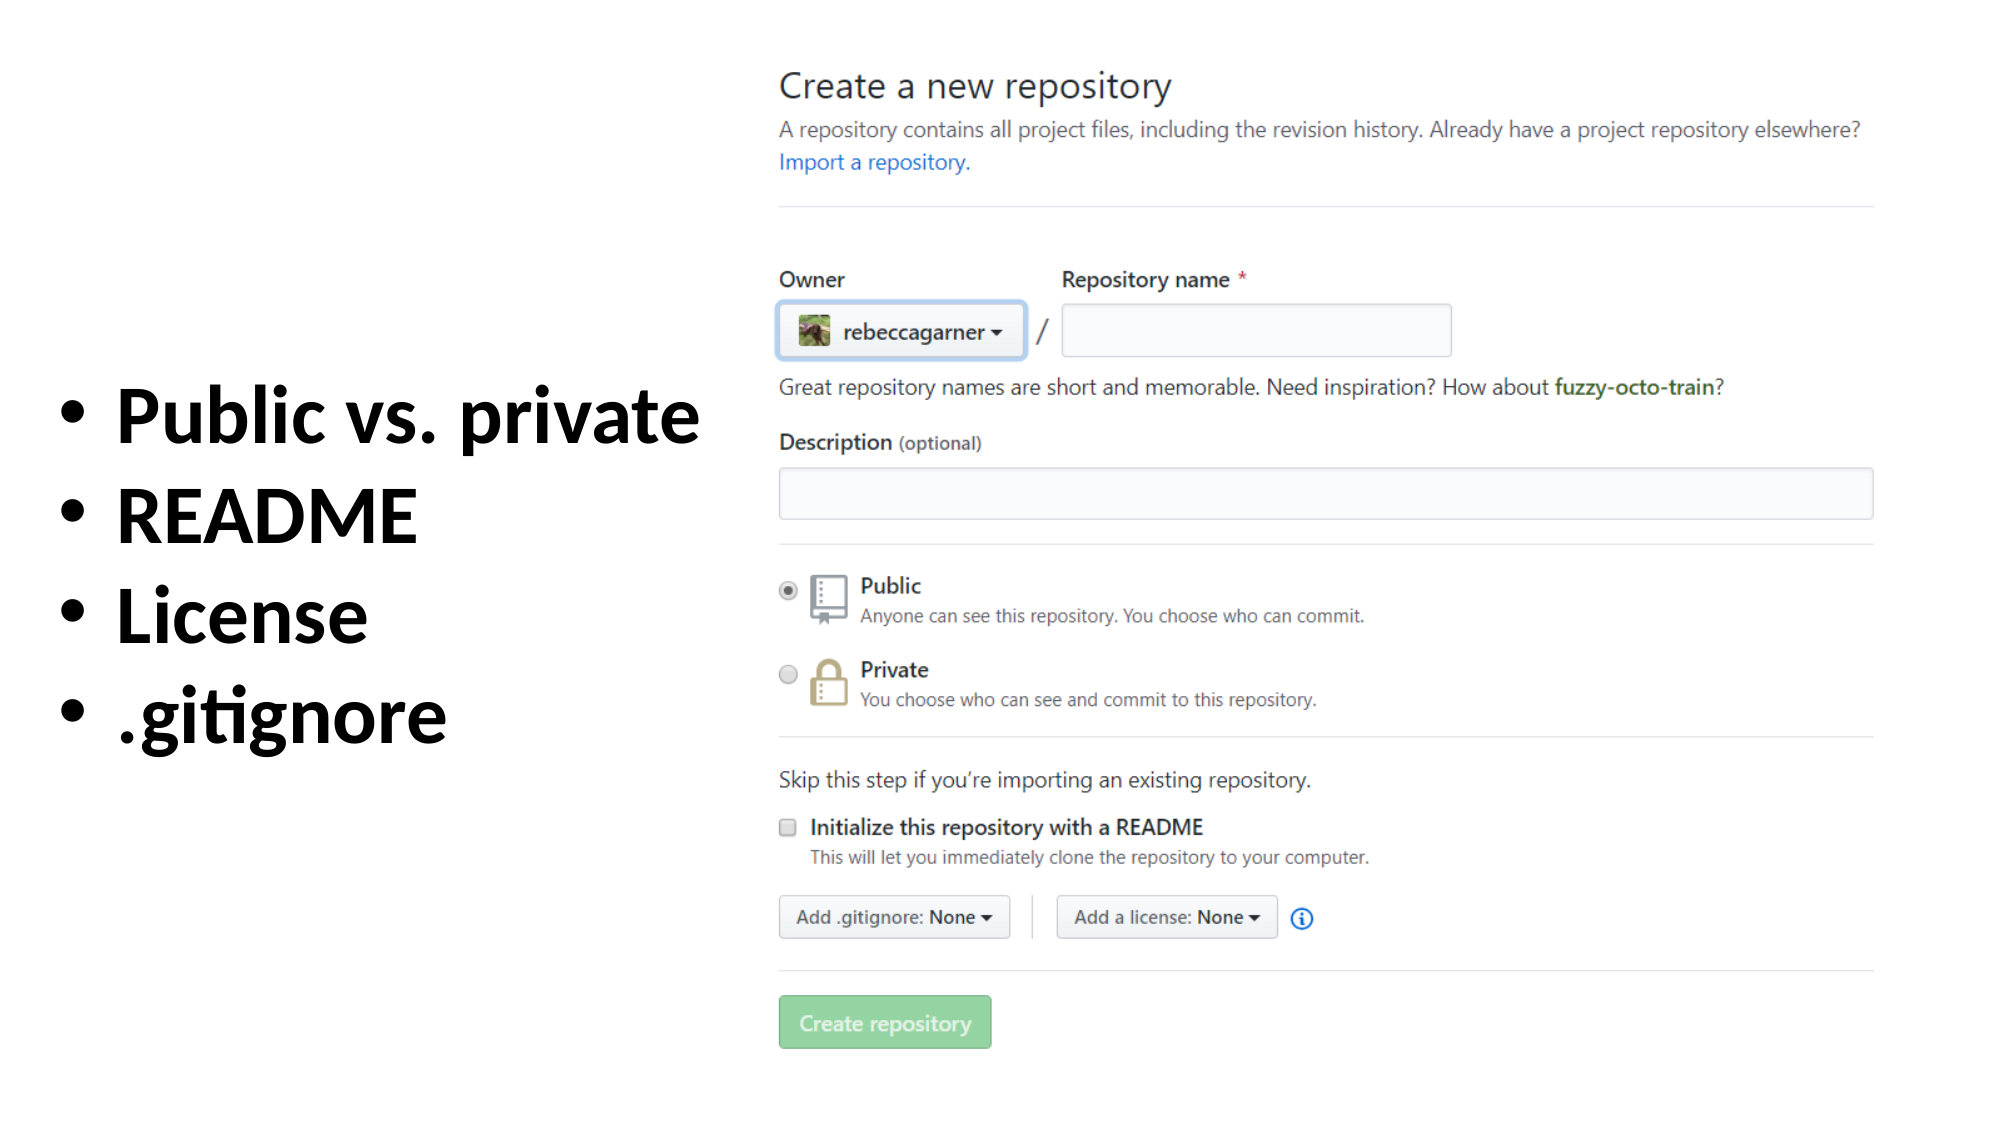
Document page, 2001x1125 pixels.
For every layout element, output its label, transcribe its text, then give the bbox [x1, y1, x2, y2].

picture [759, 56, 1889, 1069]
text_box Public vs. private README License .gitignore [43, 352, 759, 768]
